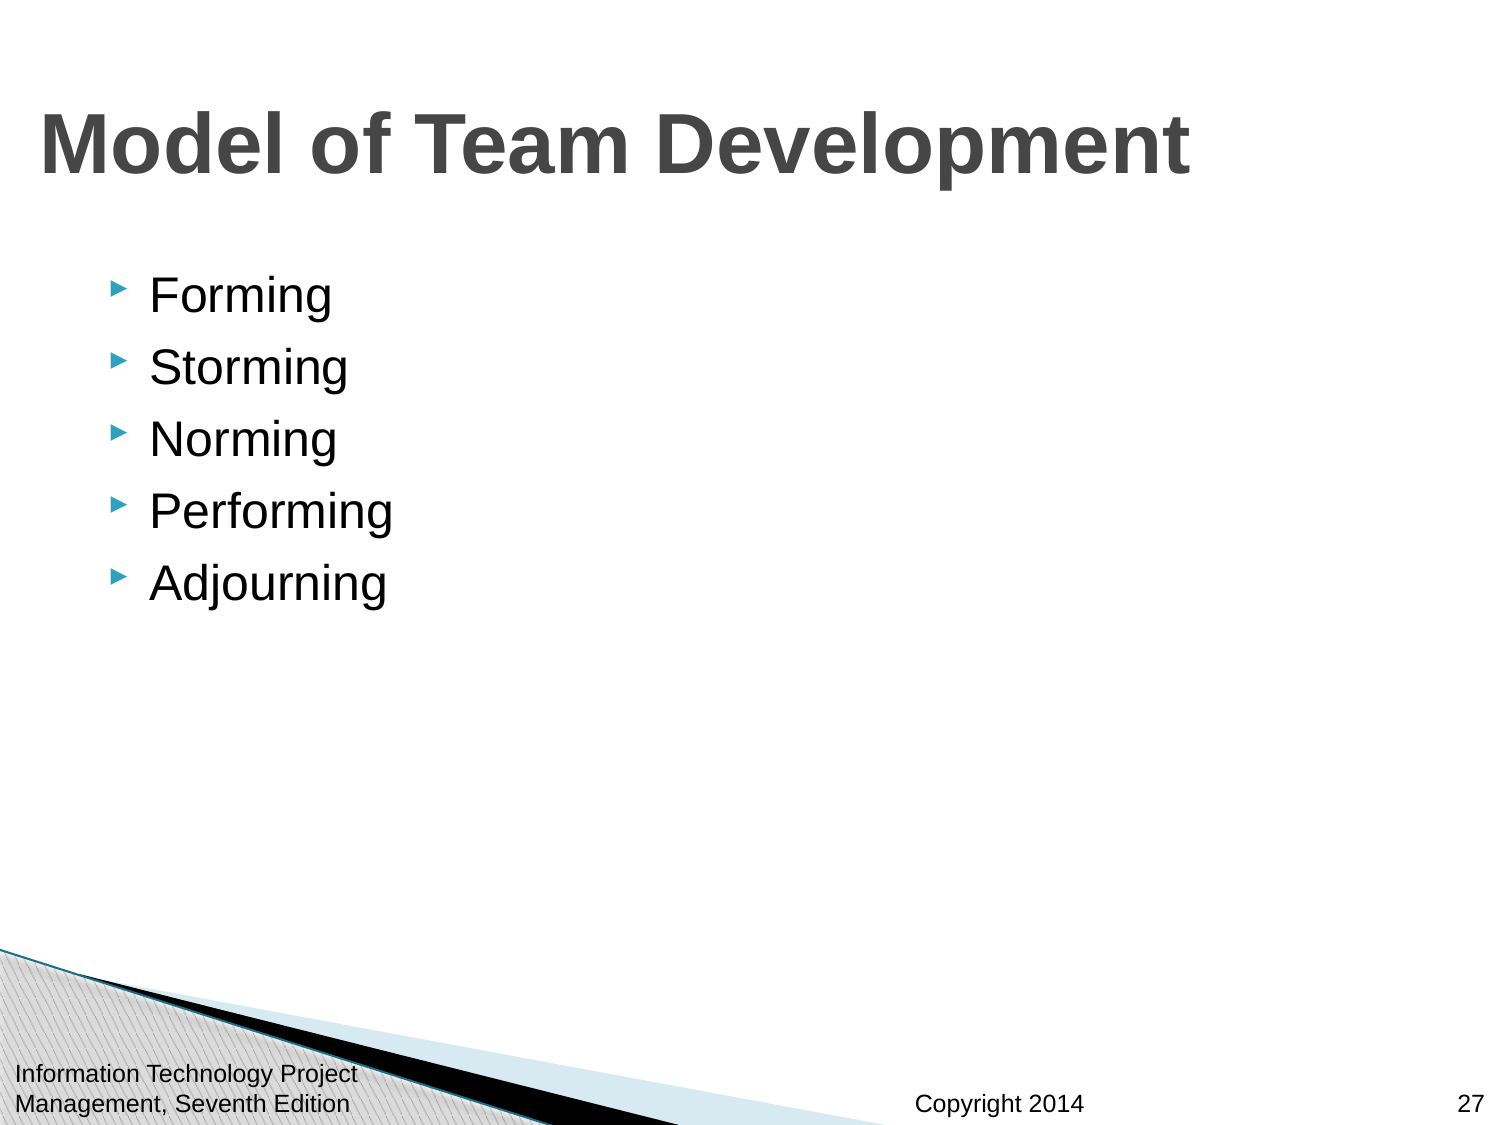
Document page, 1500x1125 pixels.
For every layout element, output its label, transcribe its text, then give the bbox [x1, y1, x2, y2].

slide_number 27 [1408, 1065, 1500, 1125]
footer Information Technology Project Management, Seventh Edition [0, 1065, 425, 1125]
list Forming Storming Norming Performing Adjourning [74, 242, 1426, 986]
title Model of Team Development [24, 45, 1463, 233]
